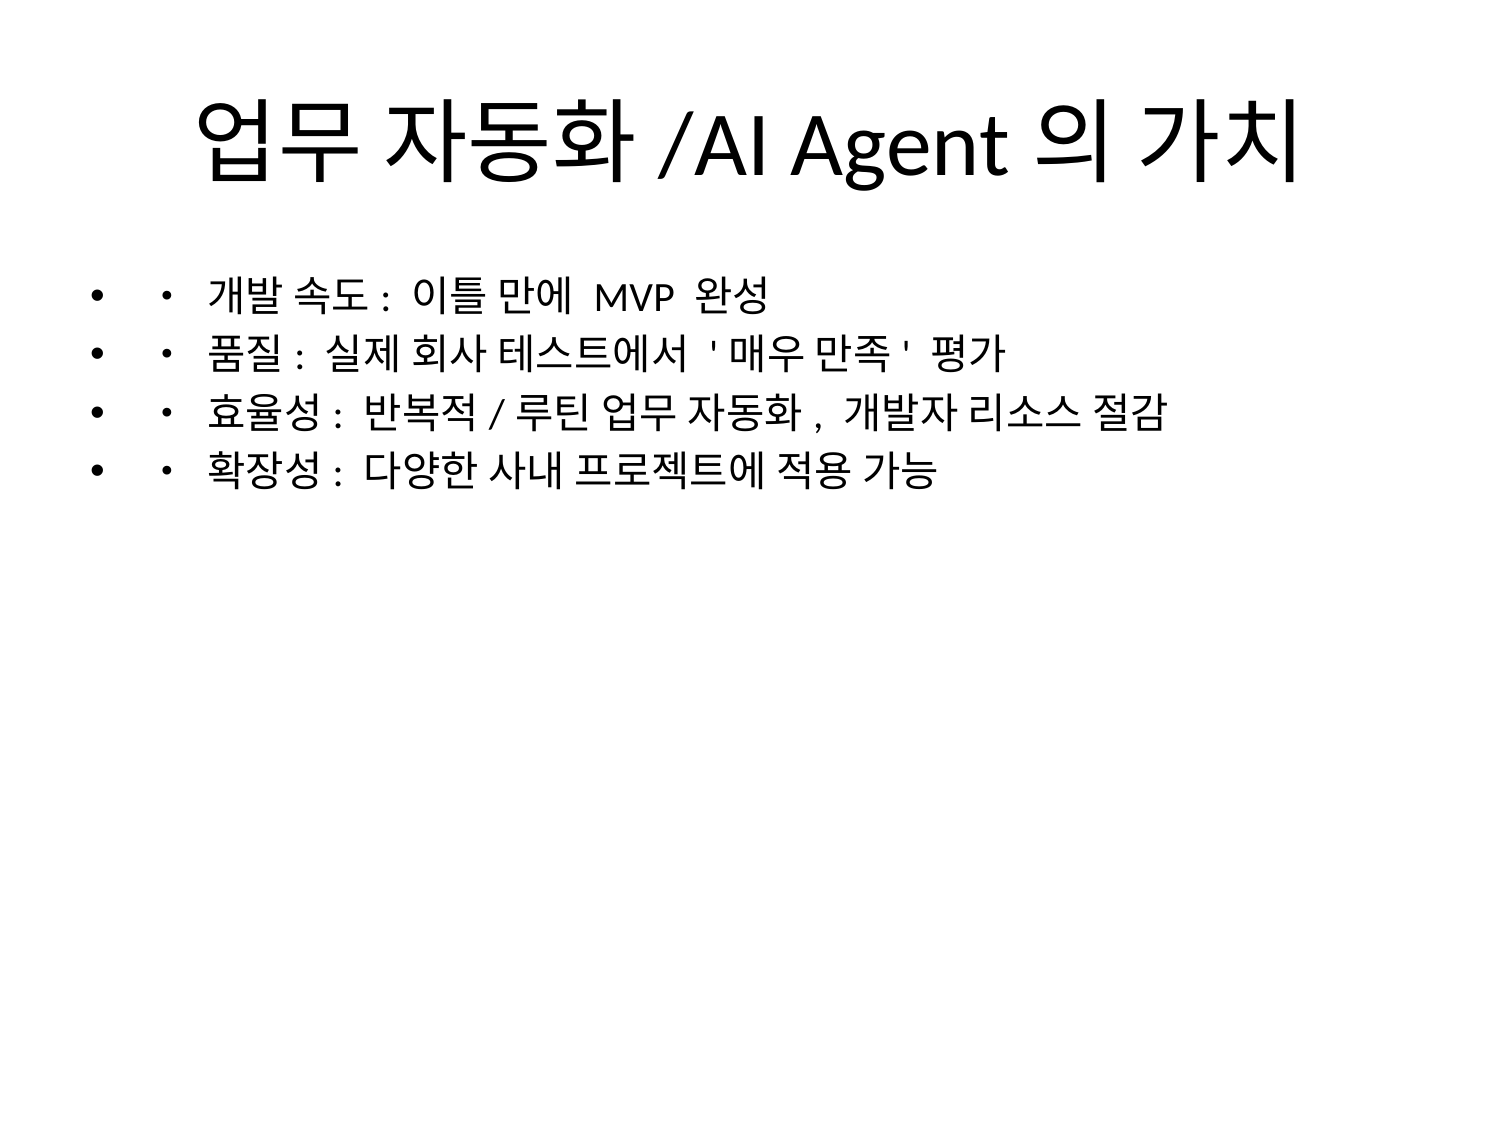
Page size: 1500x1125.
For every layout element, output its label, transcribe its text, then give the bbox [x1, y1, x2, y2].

title 업무 자동화/AI Agent의 가치 [75, 45, 1425, 233]
list • 개발 속도: 이틀 만에 MVP 완성 • 품질: 실제 회사 테스트에서 '매우 만족' 평가 • 효율성: 반복적/루틴 업무 자동화, 개발자 리소스 절감 • 확장성: 다양한 사내 프로젝트에 적용 가능 [75, 262, 1425, 1005]
